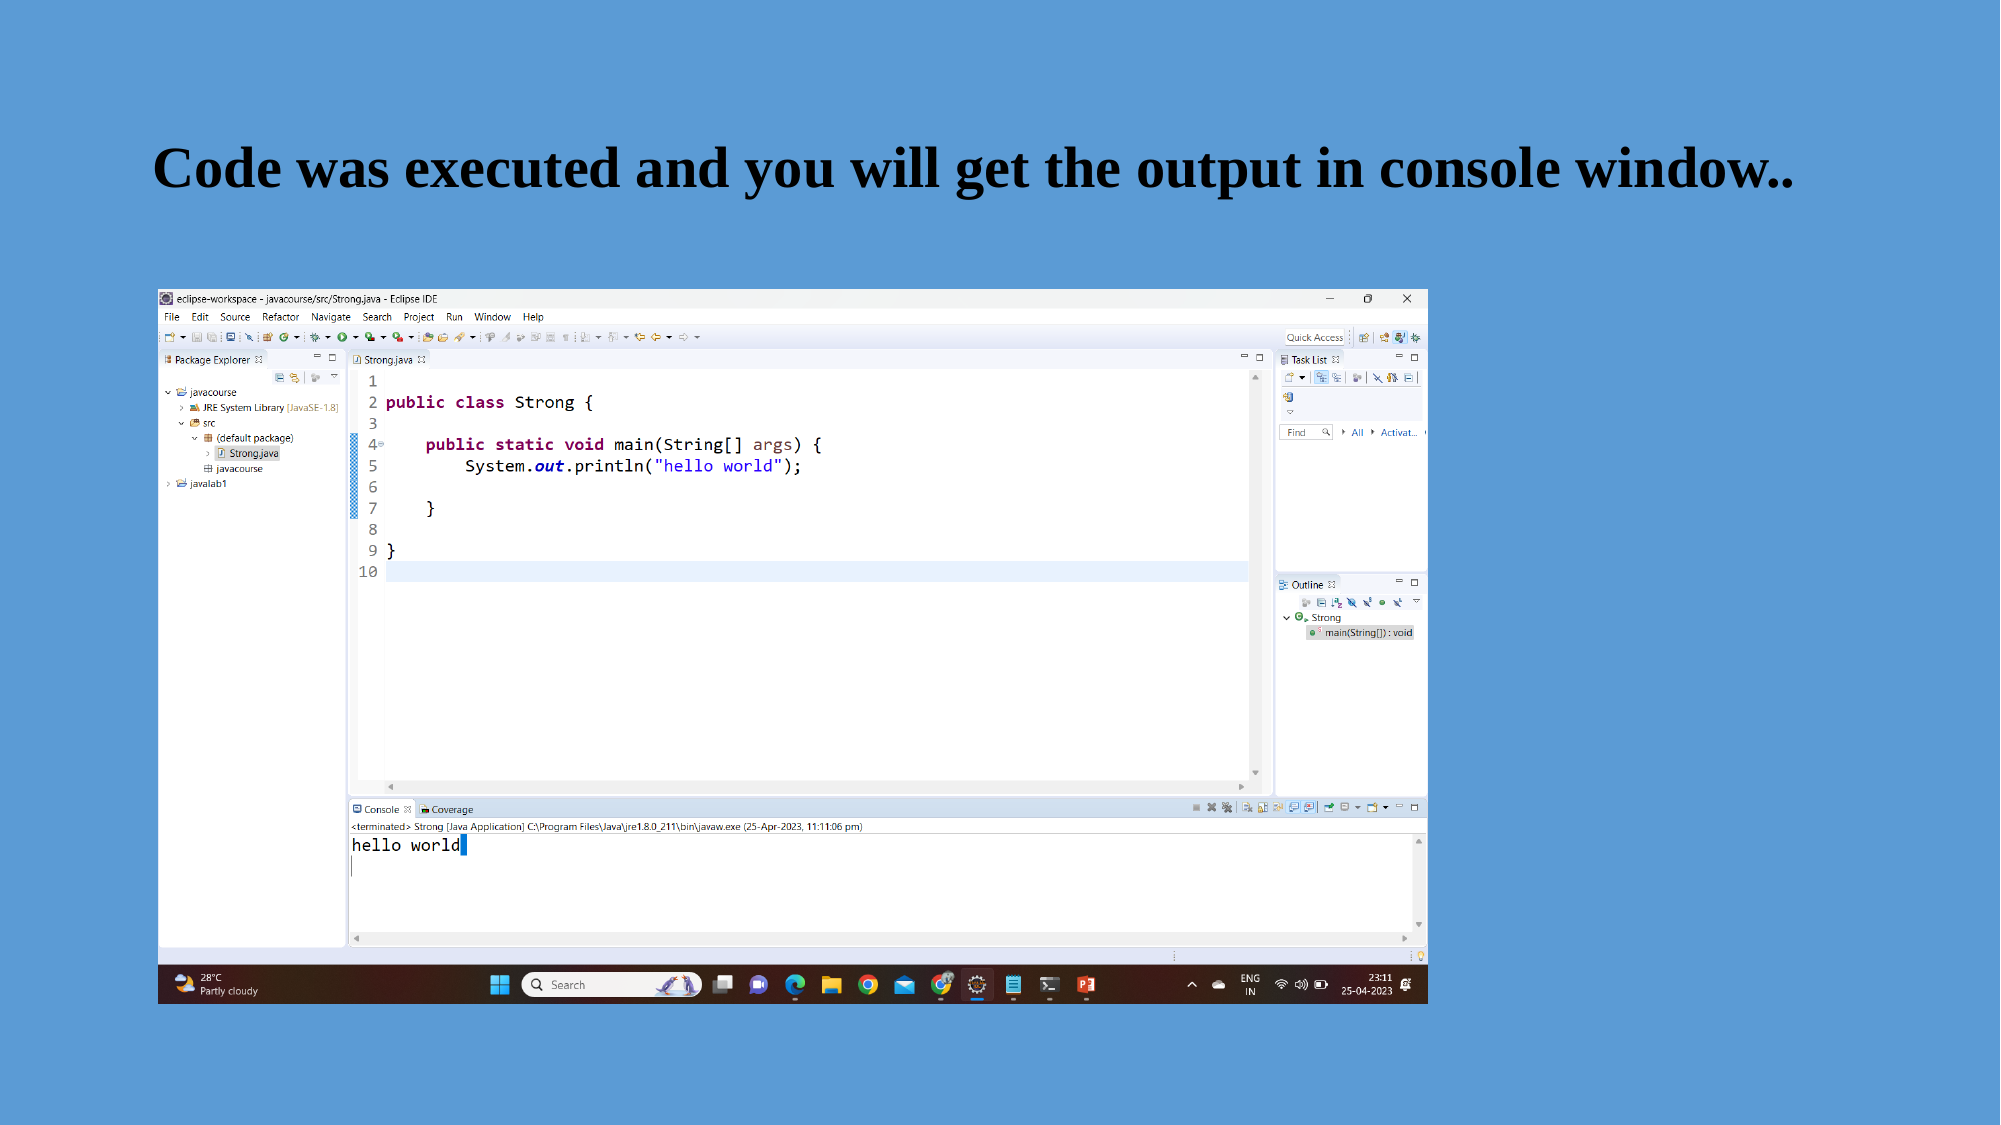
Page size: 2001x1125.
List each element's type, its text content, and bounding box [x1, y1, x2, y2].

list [155, 289, 1428, 1004]
title Code was executed and you will get the output in console window.. [137, 59, 1863, 278]
